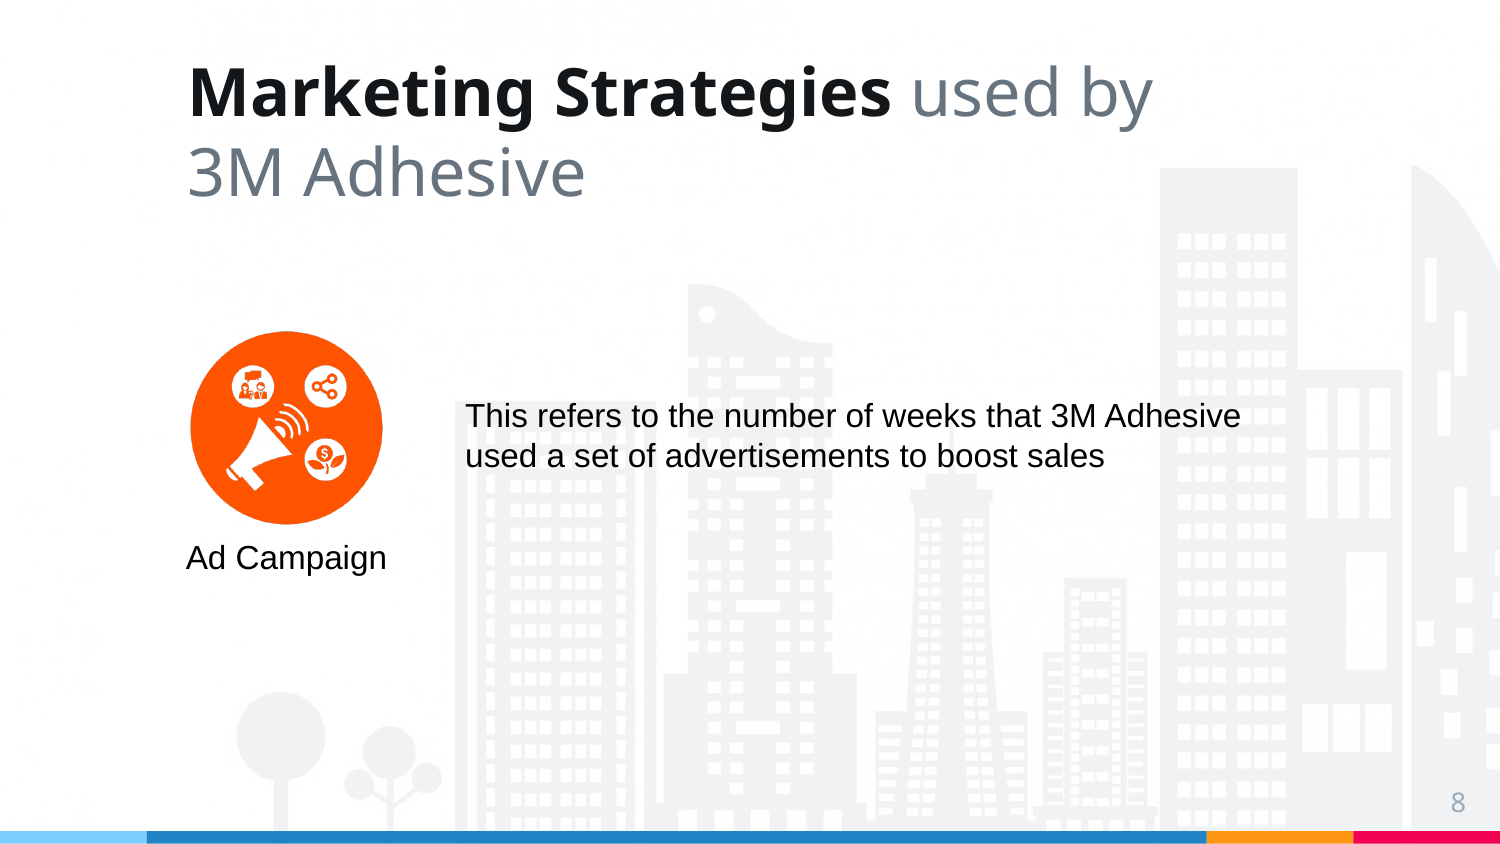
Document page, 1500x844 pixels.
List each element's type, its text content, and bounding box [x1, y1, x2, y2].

text_box This refers to the number of weeks that 3M Adhesive used a set of advertisements to boost sales [450, 386, 1277, 482]
slide_number 8 [1391, 770, 1482, 822]
title Marketing Strategies used by 3M Adhesive [172, 117, 1233, 226]
picture [184, 320, 394, 530]
text_box Ad Campaign [171, 529, 408, 584]
